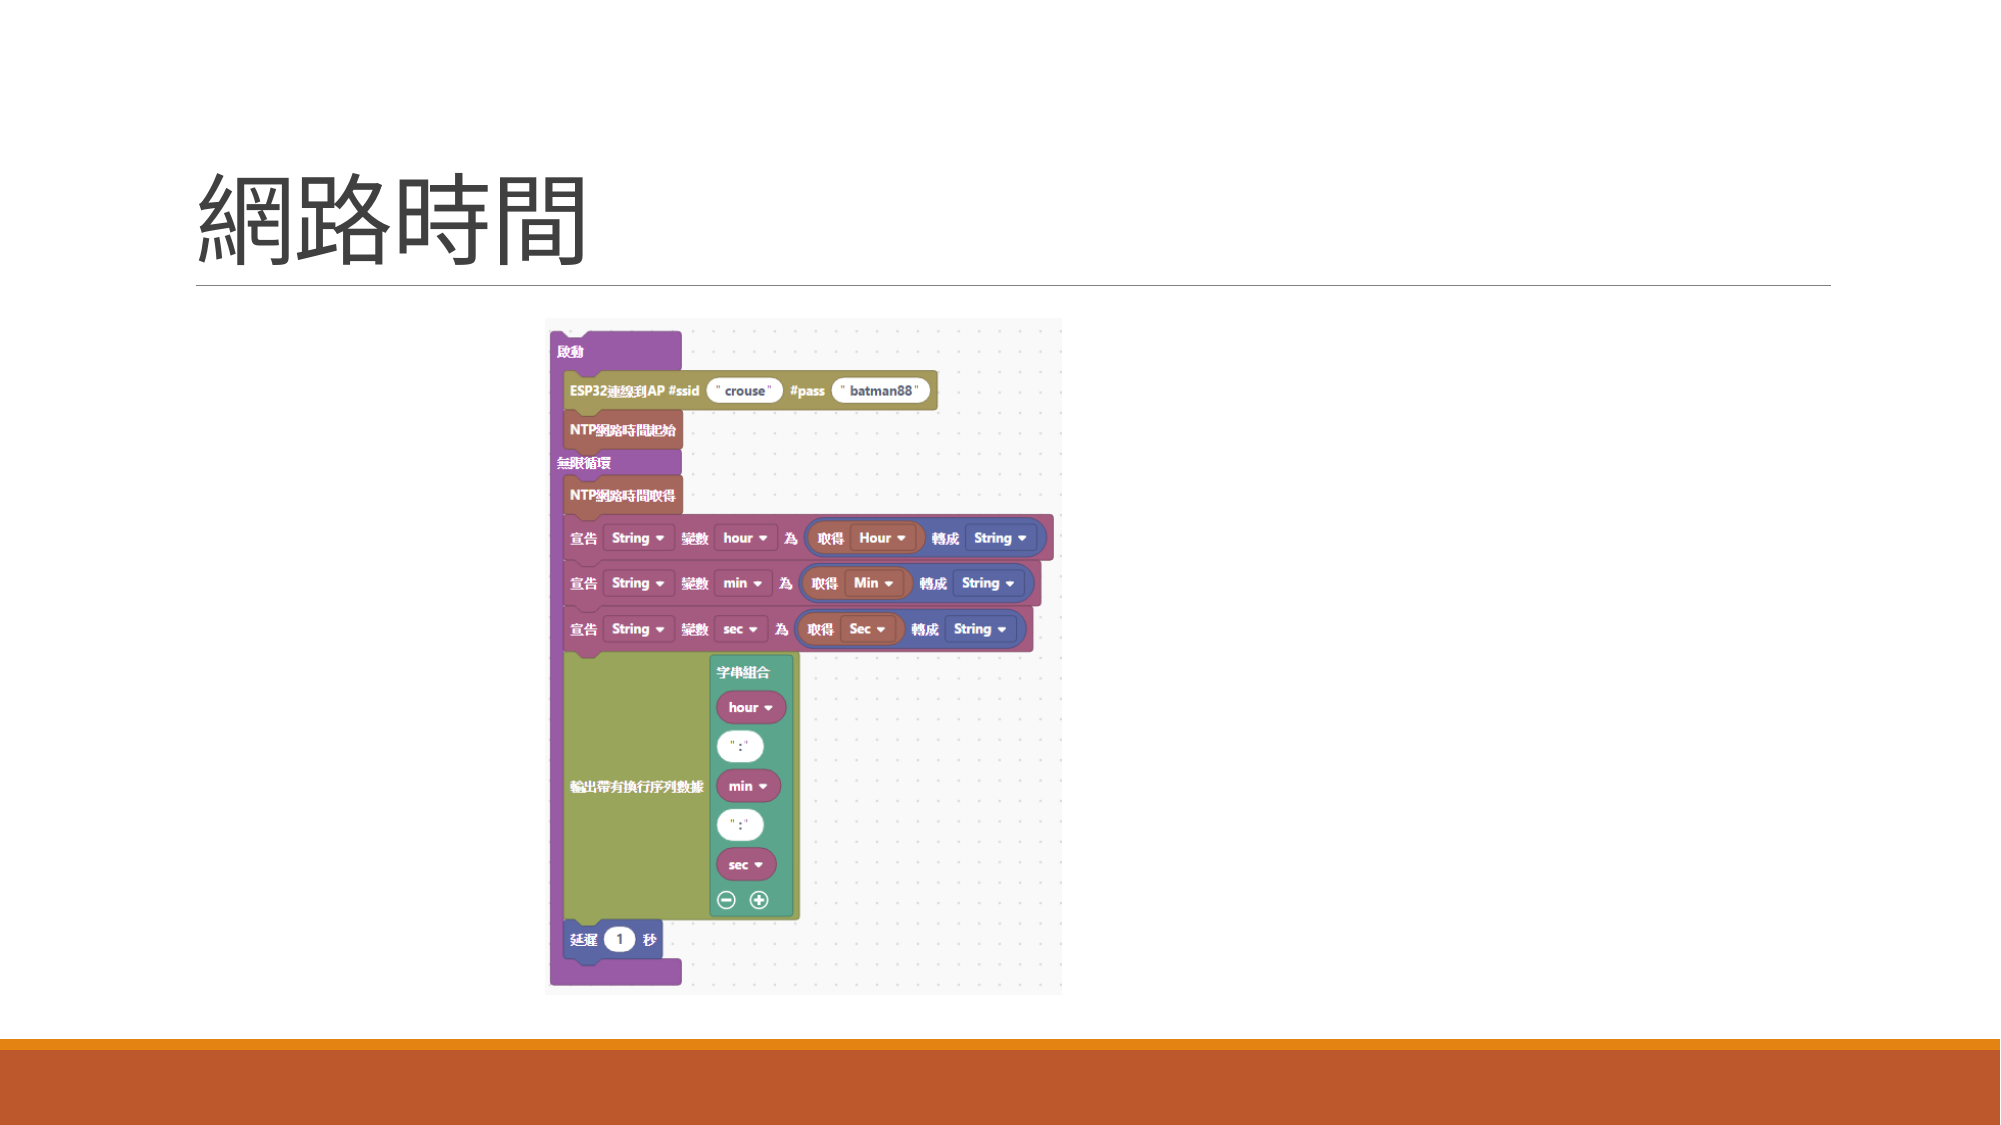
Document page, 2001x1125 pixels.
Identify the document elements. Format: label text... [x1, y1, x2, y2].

picture [545, 317, 1063, 995]
title 網路時間 [180, 47, 1830, 285]
